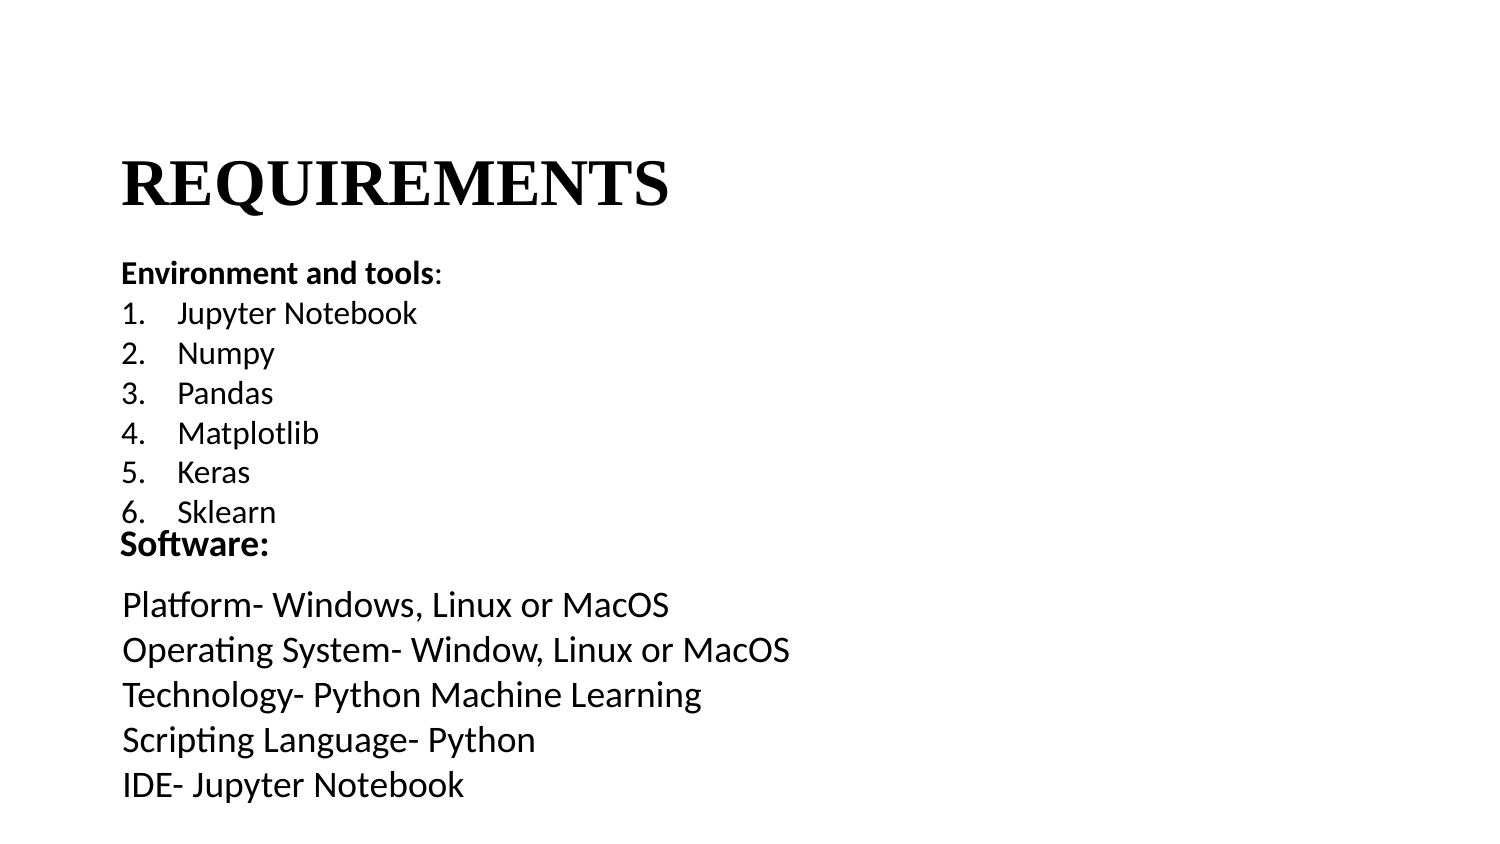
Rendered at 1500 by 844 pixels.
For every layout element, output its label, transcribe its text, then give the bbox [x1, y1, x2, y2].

text_box REQUIREMENTS [106, 131, 686, 226]
text_box Software: [104, 511, 285, 572]
text_box Platform- Windows, Linux or MacOS Operating System- Window, Linux or MacOS Technology- Python Machine Learning Scripting Language- Python IDE- Jupyter Notebook [107, 572, 806, 812]
text_box Environment and tools: Jupyter Notebook Numpy Pandas Matplotlib Keras Sklearn [106, 243, 459, 538]
